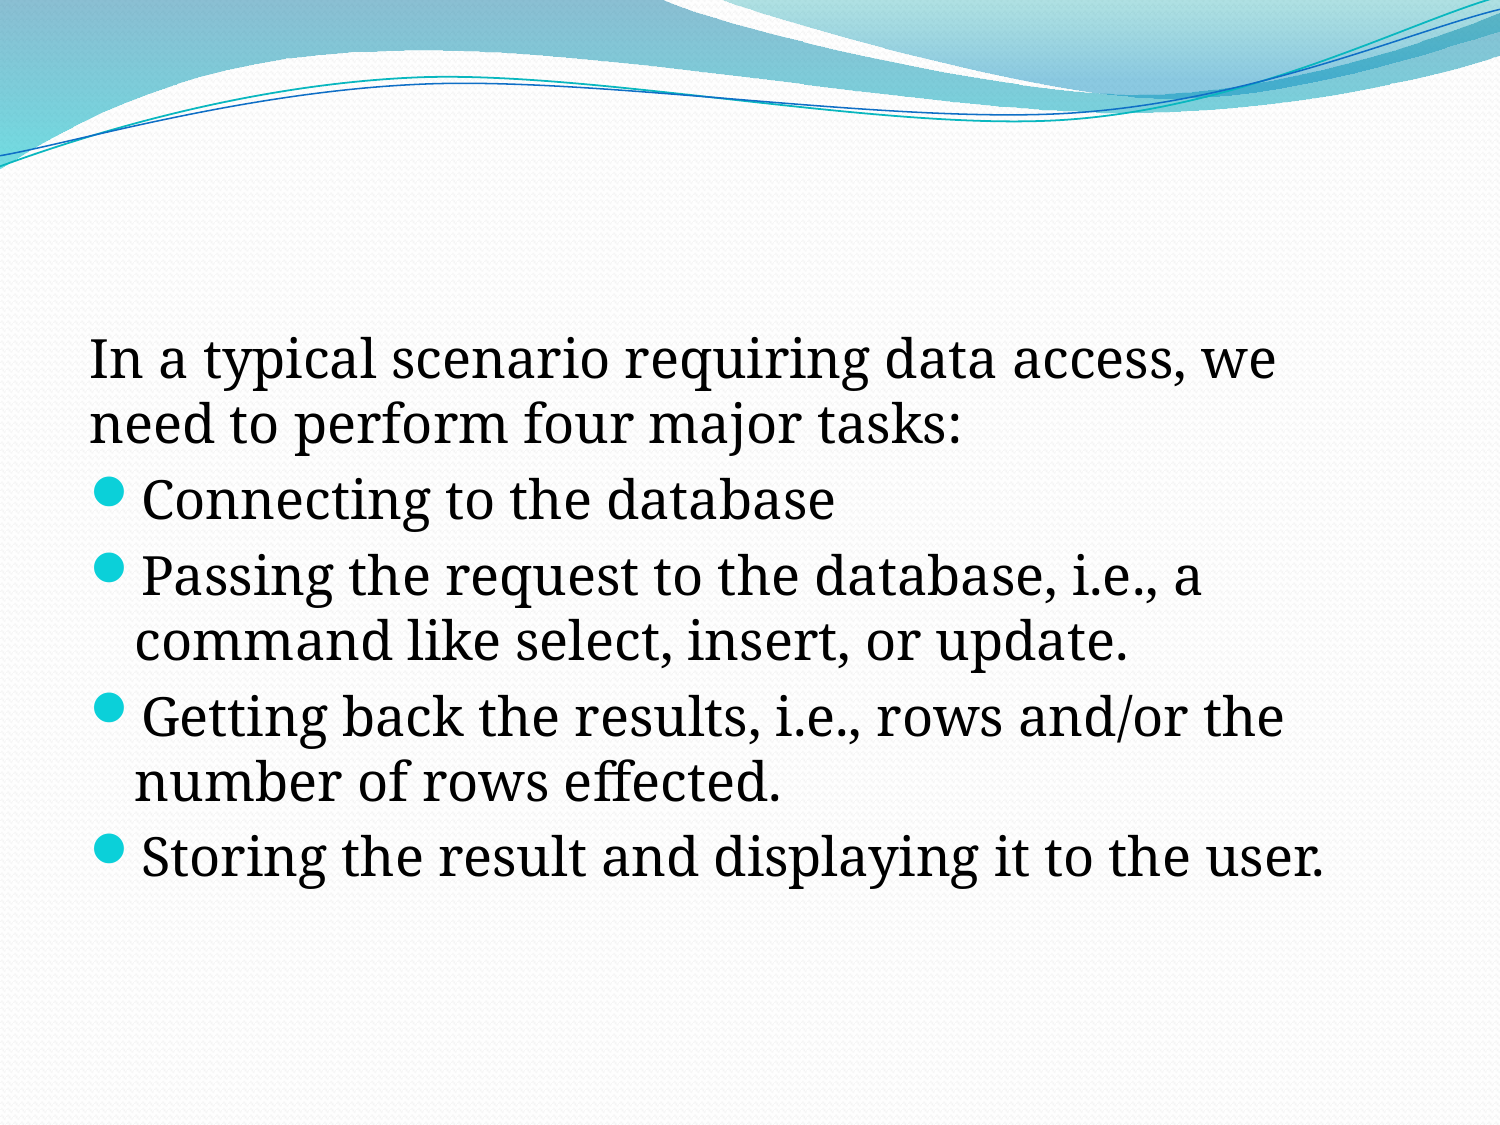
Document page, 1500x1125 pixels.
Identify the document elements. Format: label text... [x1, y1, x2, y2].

list In a typical scenario requiring data access, we need to perform four major tasks: Connecting to the database Passing the request to the database, i.e., a command like select, insert, or update. Getting back the results, i.e., rows and/or the number of rows effected. Storing the result and displaying it to the user. [75, 317, 1425, 1038]
